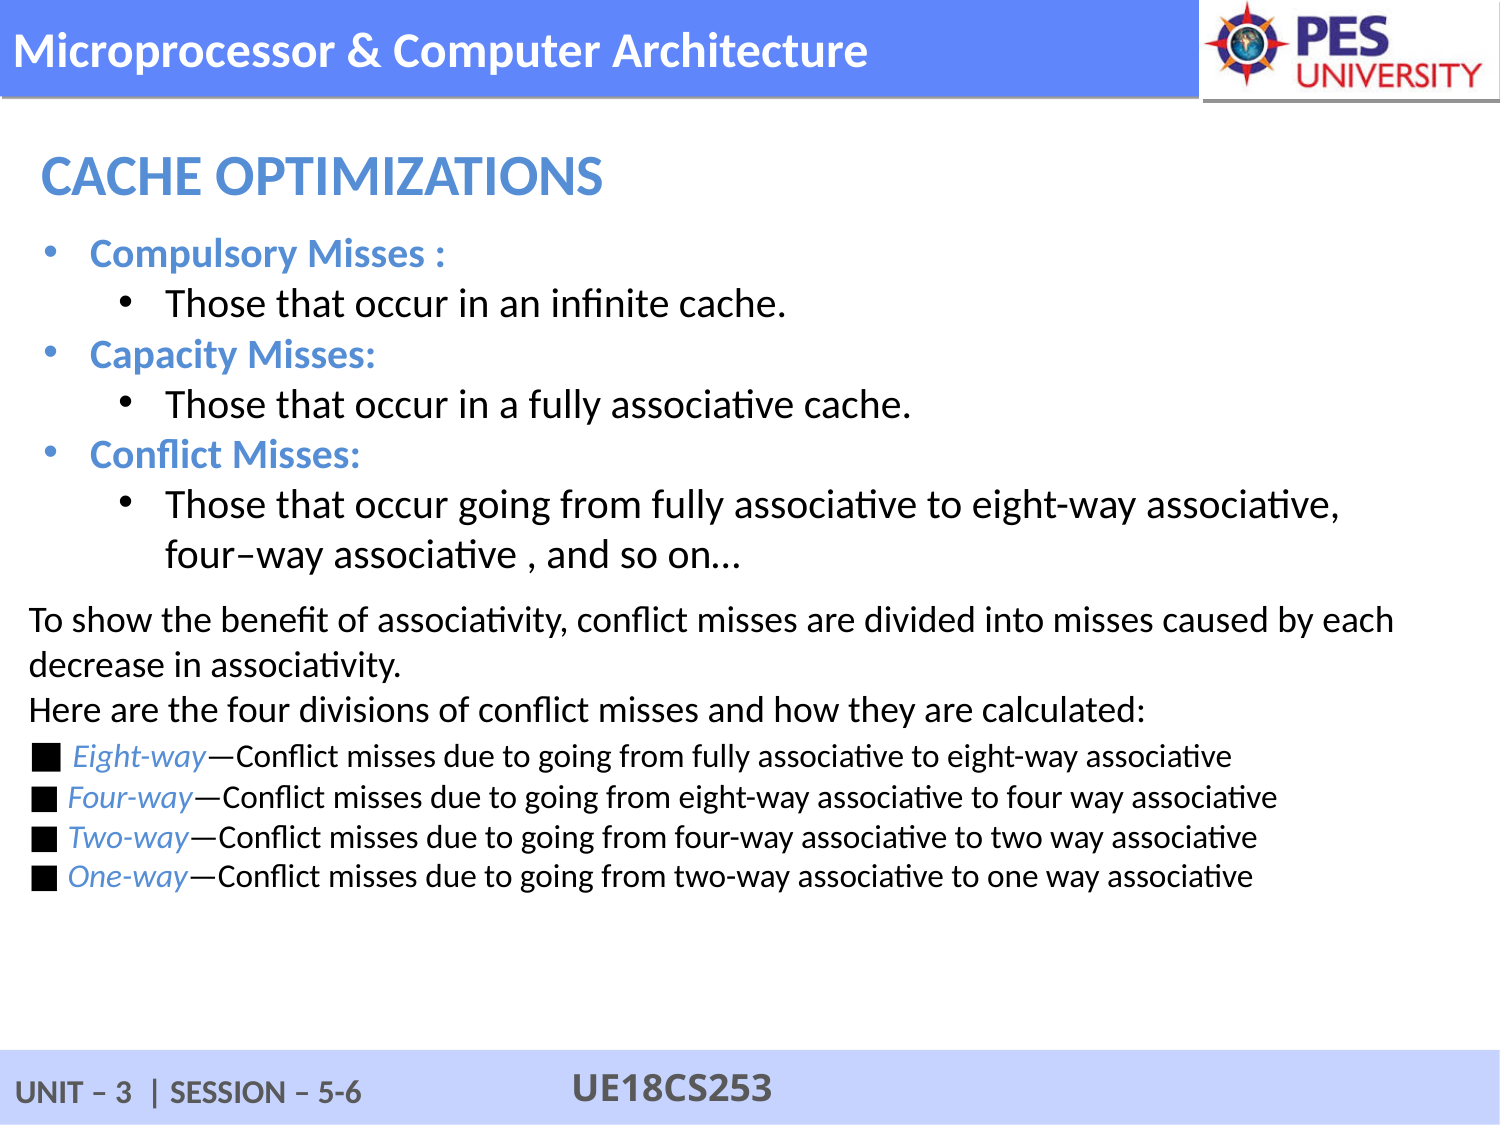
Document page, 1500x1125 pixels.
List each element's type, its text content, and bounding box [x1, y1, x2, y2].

text_box To show the benefit of associativity, conflict misses are divided into misses caused by each decrease in associativity. Here are the four divisions of conflict misses and how they are calculated: ■ Eight-way—Conflict misses due to going from fully associative to eight-way associative ■ Four-way—Conflict misses due to going from eight-way associative to four way associative ■ Two-way—Conflict misses due to going from four-way associative to two way associative ■ One-way—Conflict misses due to going from two-way associative to one way associative [13, 587, 1500, 902]
text_box Compulsory Misses : Those that occur in an infinite cache. Capacity Misses: Those that occur in a fully associative cache. Conflict Misses: Those that occur going from fully associative to eight-way associative, four–way associative , and so on… [28, 218, 1443, 584]
picture [1199, 0, 1500, 99]
text_box Cache Optimizations [26, 120, 1377, 225]
